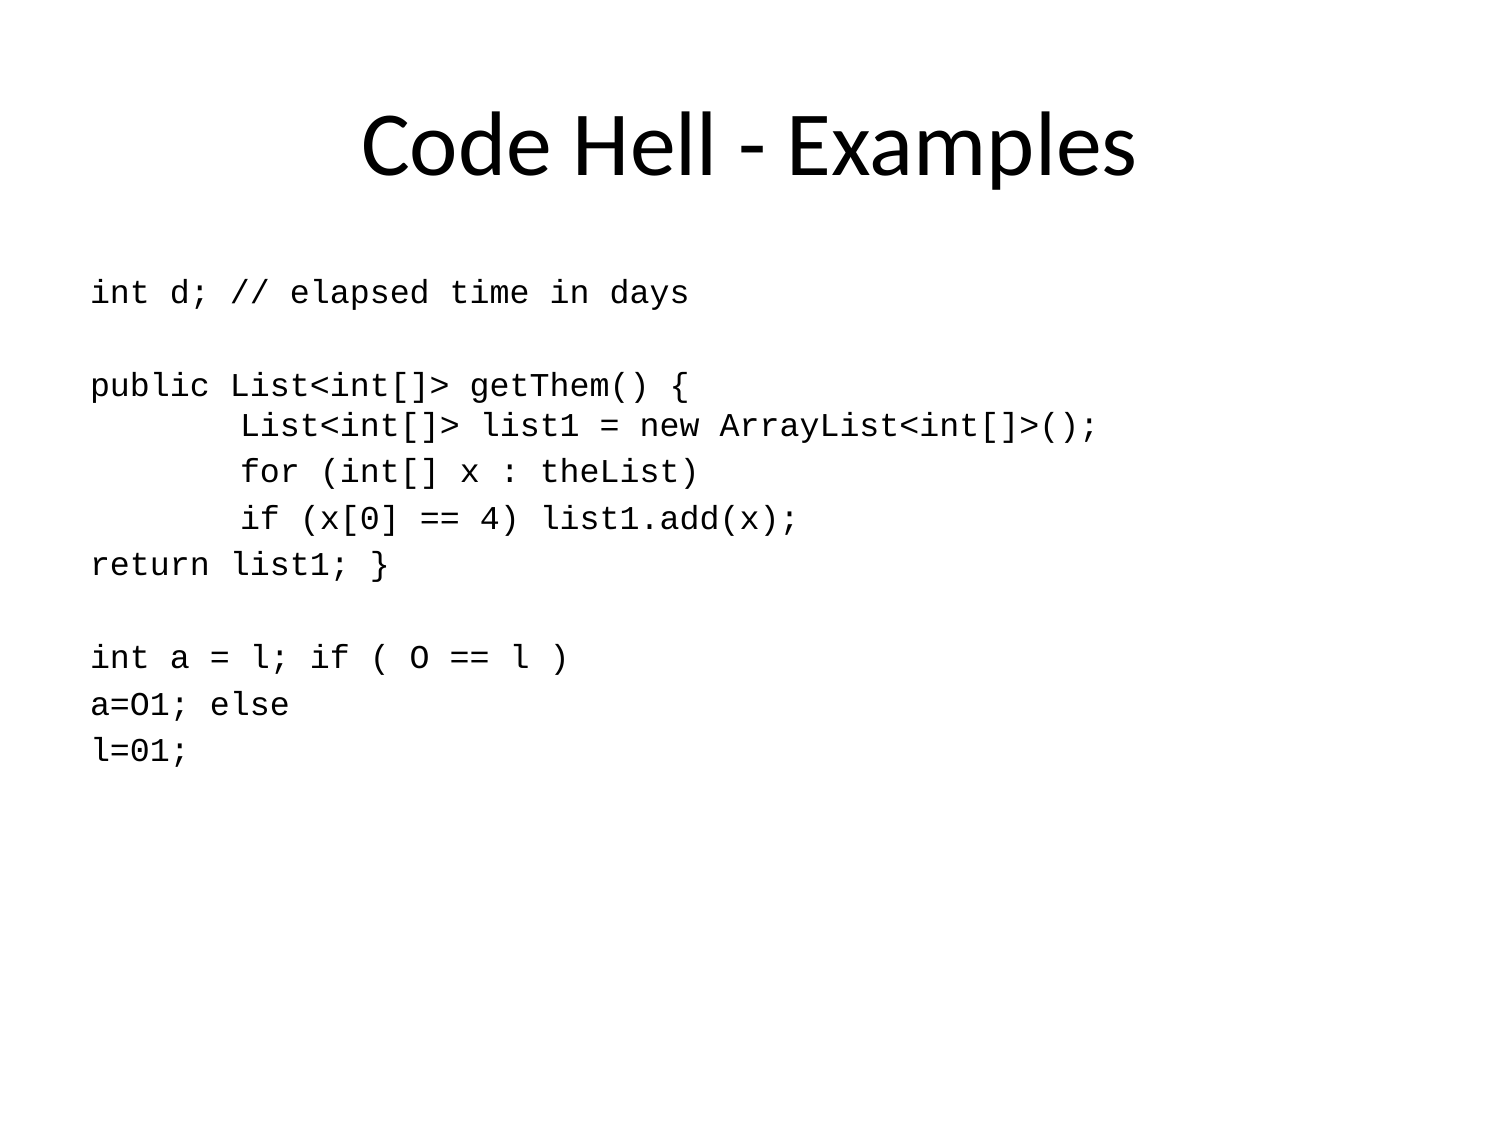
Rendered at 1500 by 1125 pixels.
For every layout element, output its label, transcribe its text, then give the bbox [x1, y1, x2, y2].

list int d; // elapsed time in days public List<int[]> getThem() { List<int[]> list1 = new ArrayList<int[]>(); for (int[] x : theList) if (x[0] == 4) list1.add(x); return list1; } int a = l; if ( O == l ) a=O1; else l=01; [75, 262, 1425, 1005]
title Code Hell - Examples [75, 45, 1425, 233]
